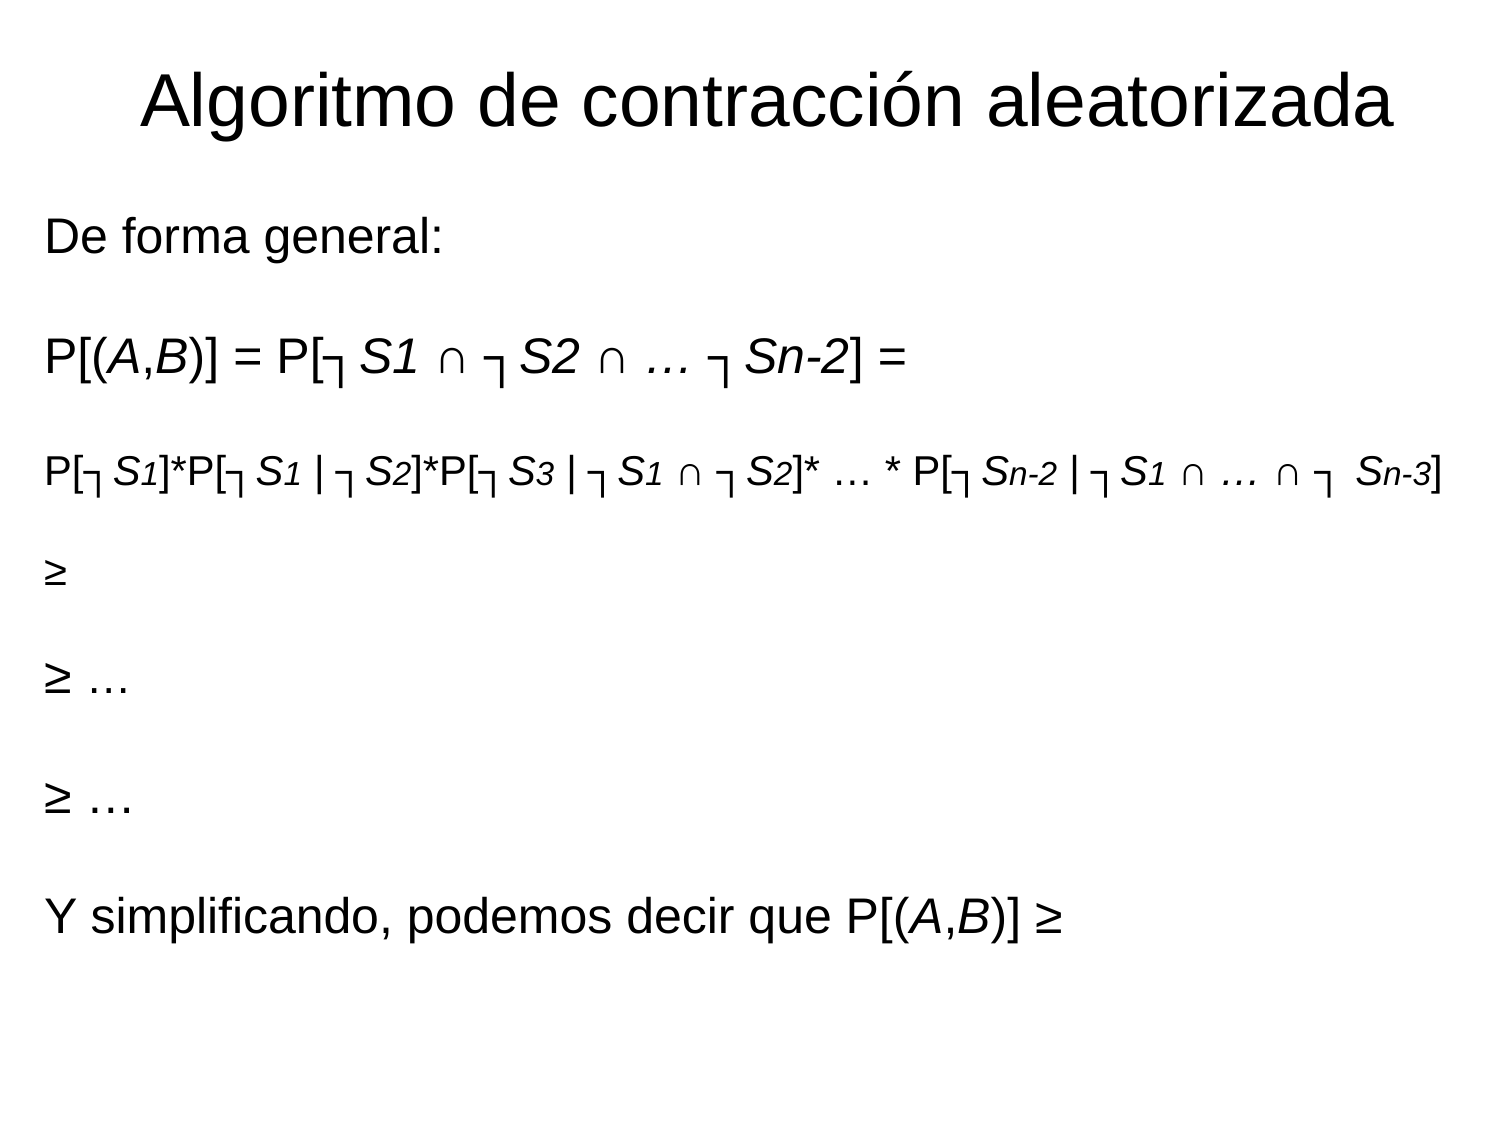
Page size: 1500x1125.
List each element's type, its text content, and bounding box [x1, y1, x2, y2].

text_box Algoritmo de contracción aleatorizada [123, 30, 1412, 149]
